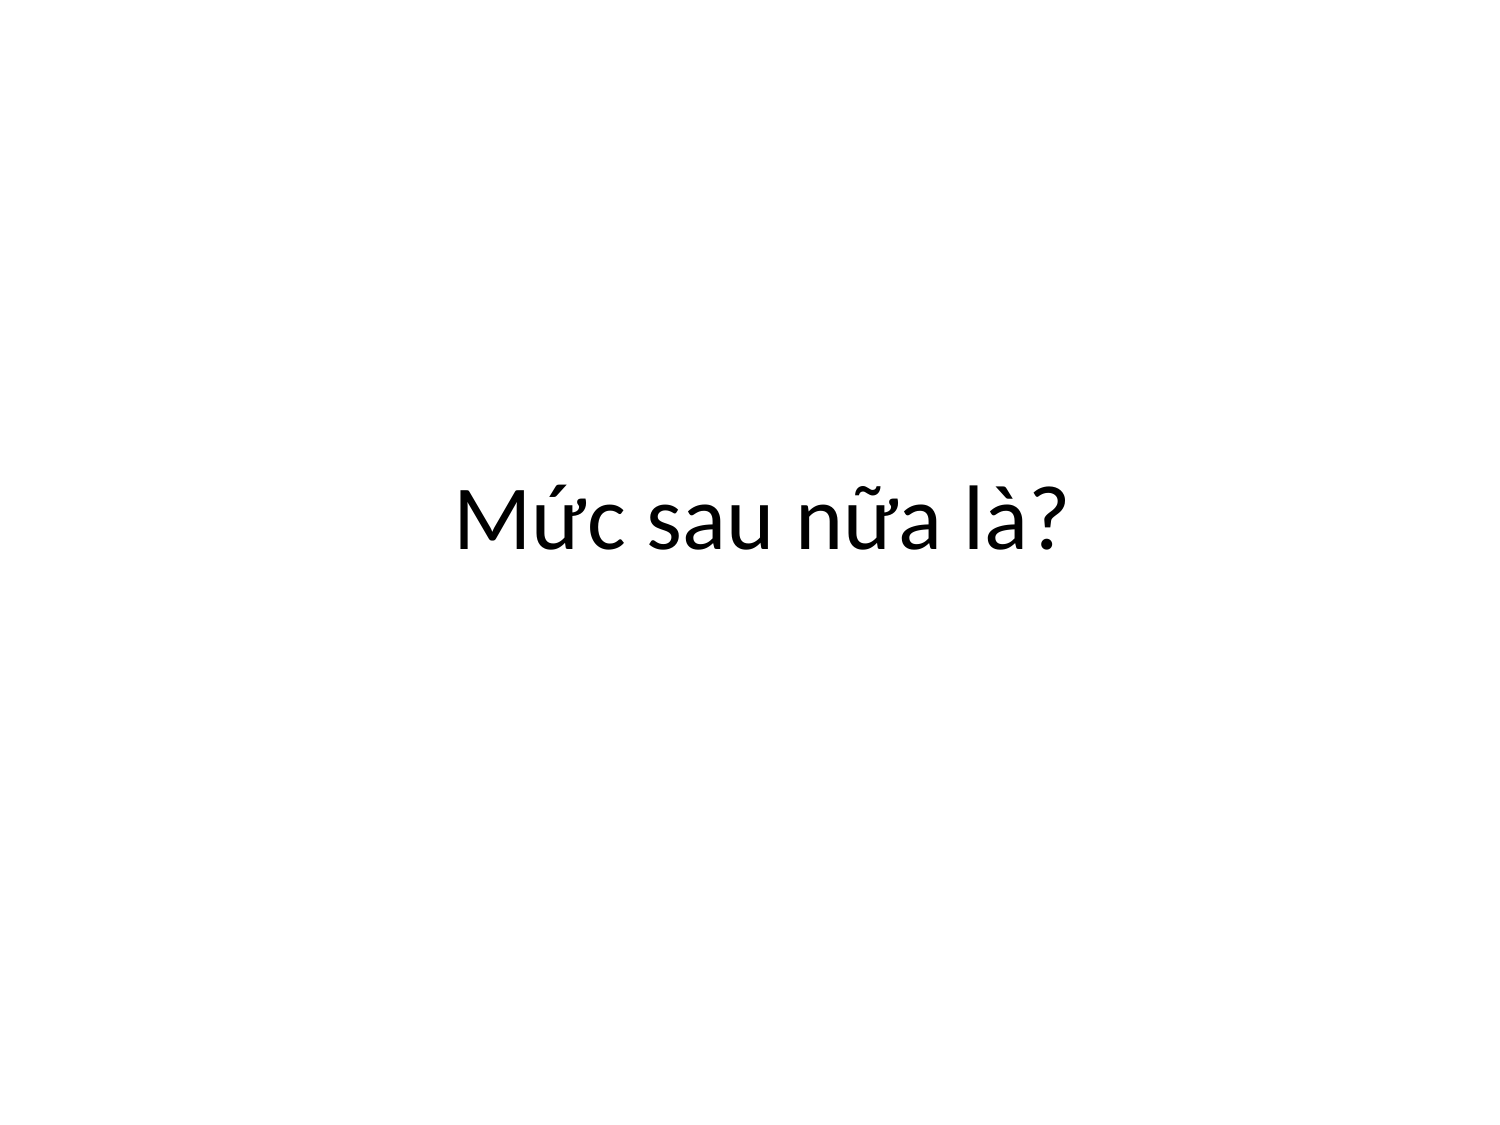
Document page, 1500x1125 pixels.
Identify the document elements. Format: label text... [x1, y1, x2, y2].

list Mức sau nữa là? [87, 450, 1438, 600]
